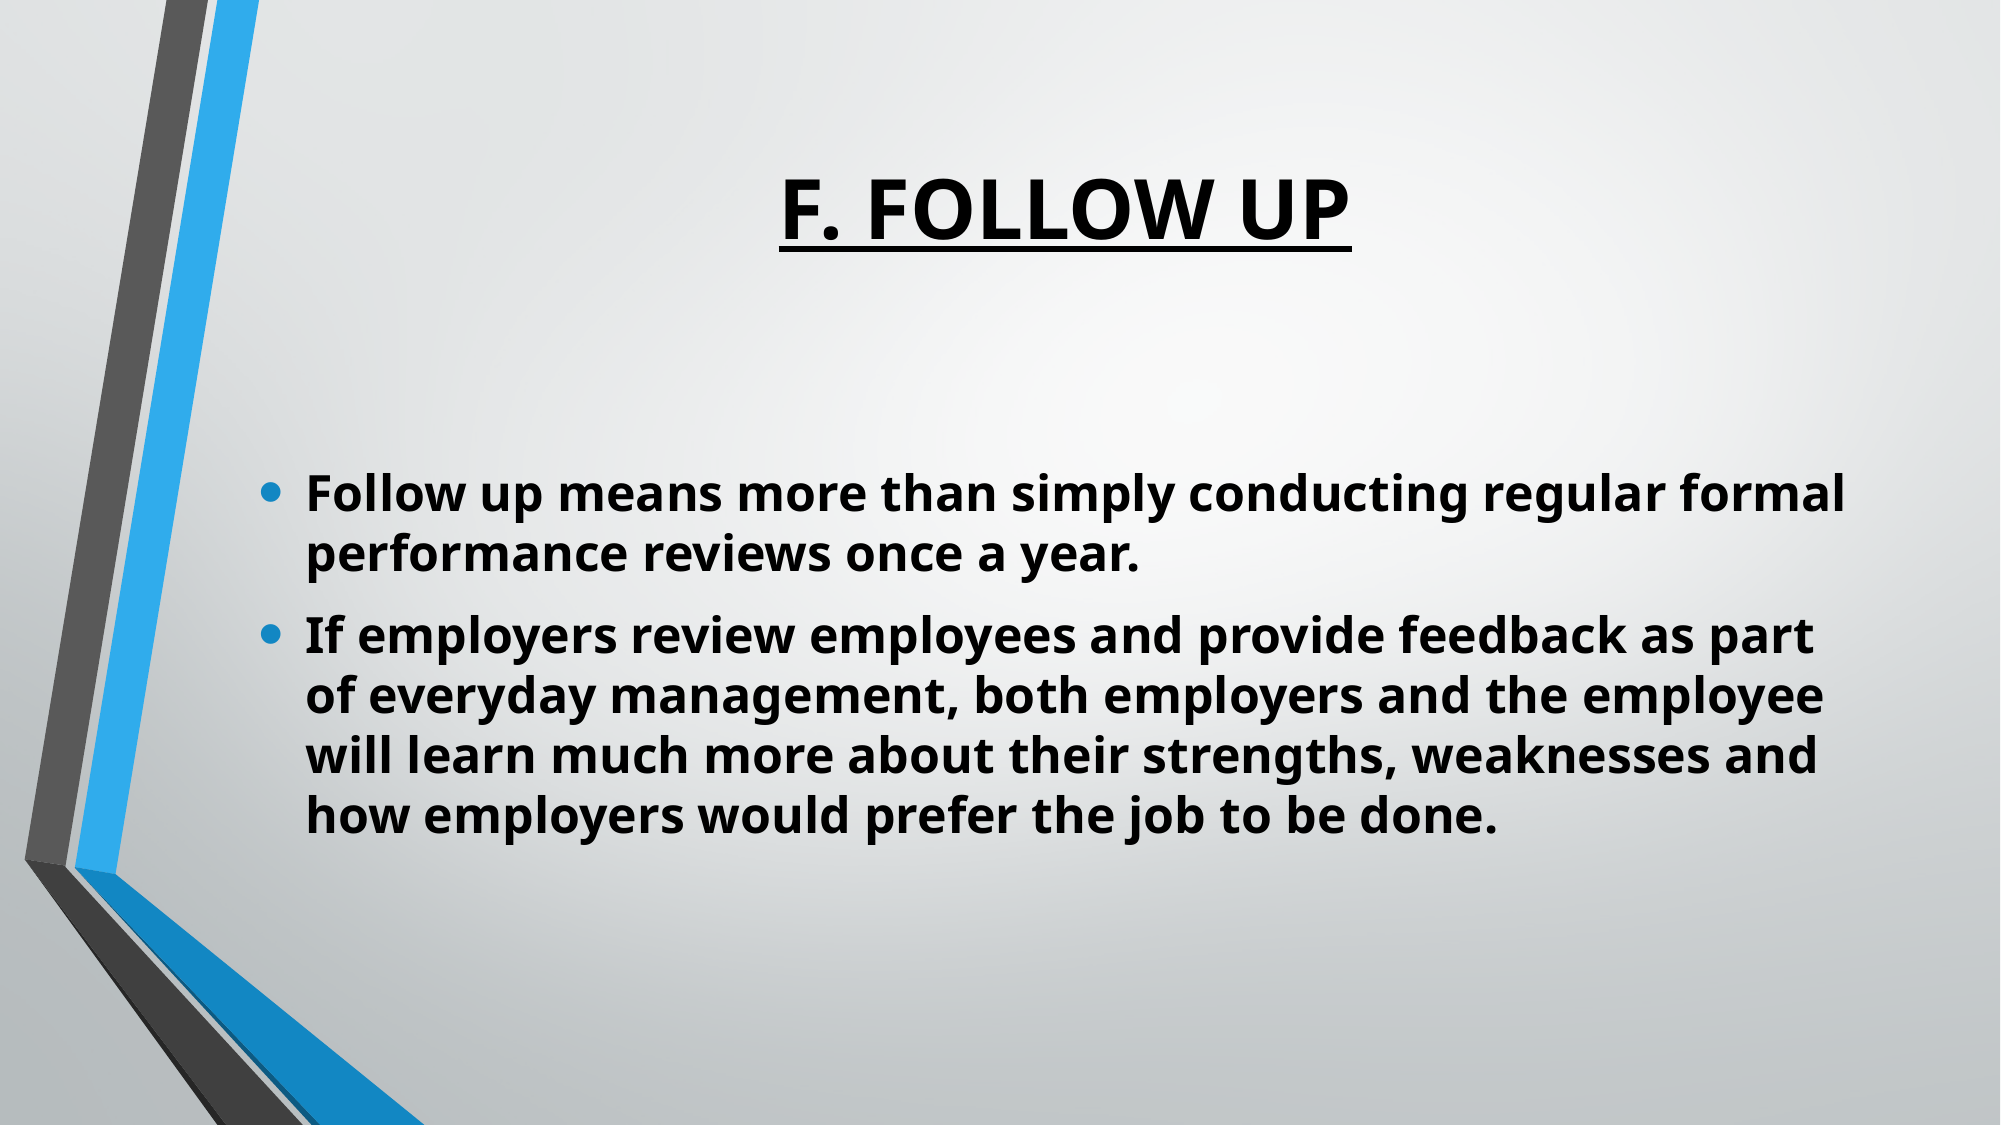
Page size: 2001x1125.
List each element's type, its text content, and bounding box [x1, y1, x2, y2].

list Follow up means more than simply conducting regular formal performance reviews once a year. If employers review employees and provide feedback as part of everyday management, both employers and the employee will learn much more about their strengths, weaknesses and how employers would prefer the job to be done. [243, 437, 1887, 950]
title F. FOLLOW UP [243, 112, 1887, 400]
